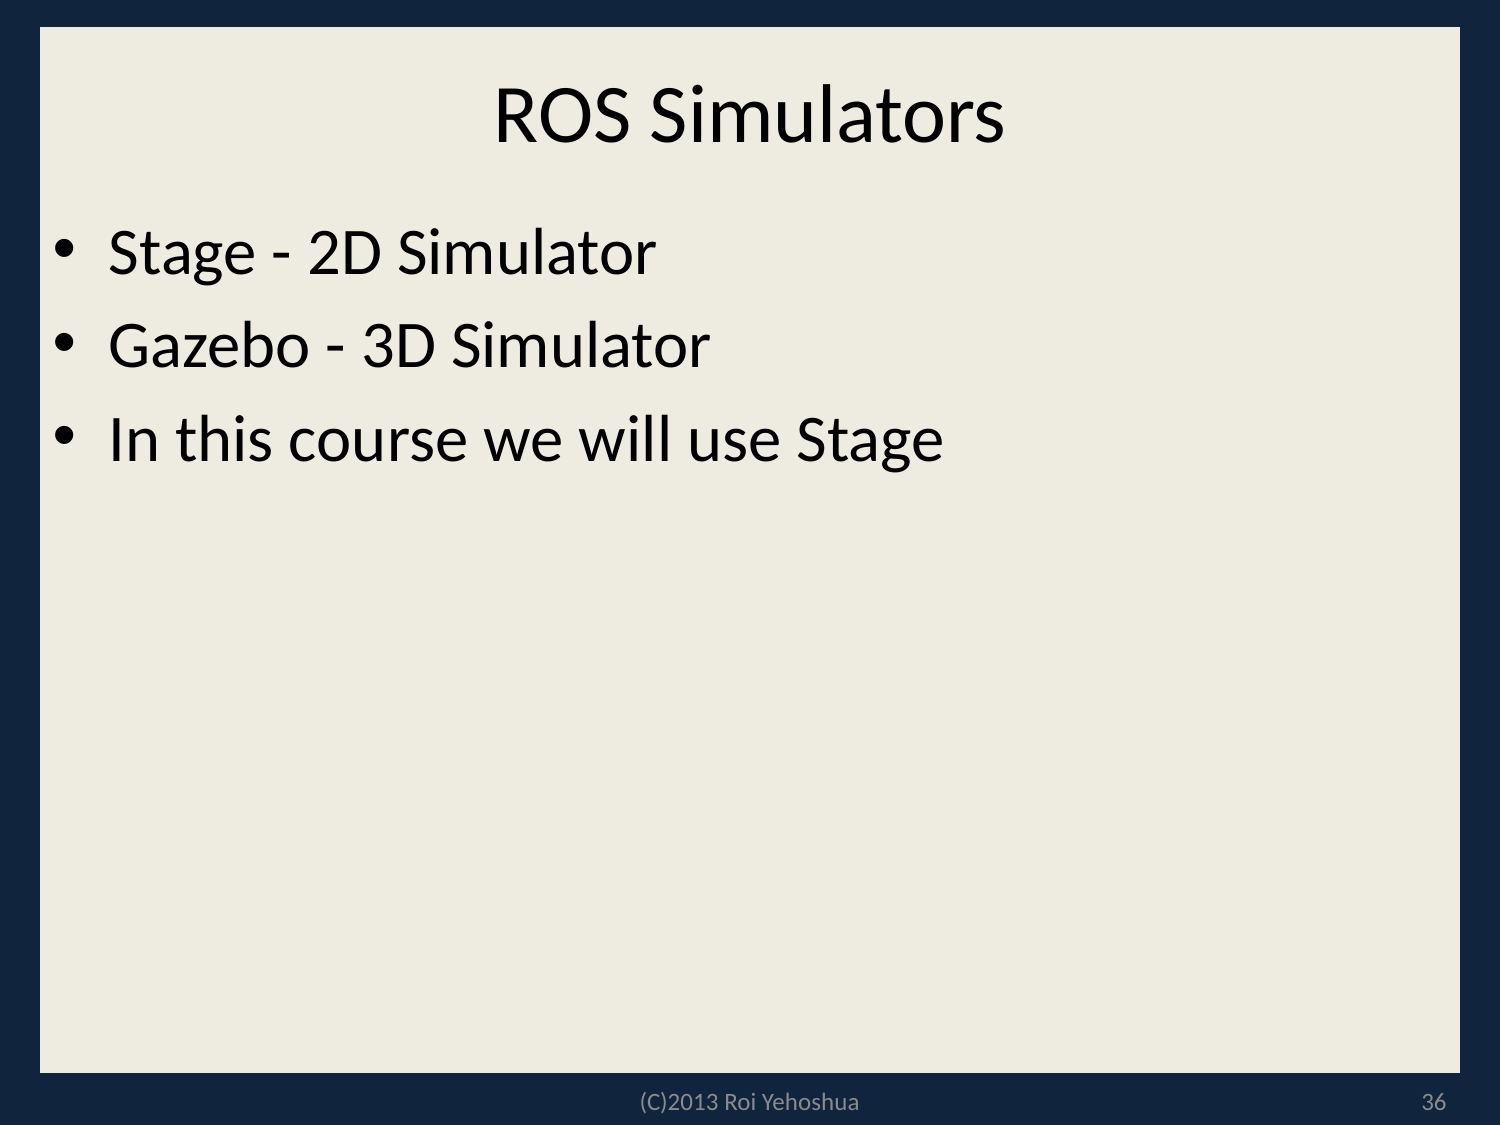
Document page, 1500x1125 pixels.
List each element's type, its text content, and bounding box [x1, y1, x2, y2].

list Stage - 2D Simulator Gazebo - 3D Simulator In this course we will use Stage [37, 200, 1463, 1080]
footer (C)2013 Roi Yehoshua [512, 1074, 988, 1125]
title ROS Simulators [37, 31, 1463, 188]
slide_number 36 [1111, 1074, 1462, 1125]
